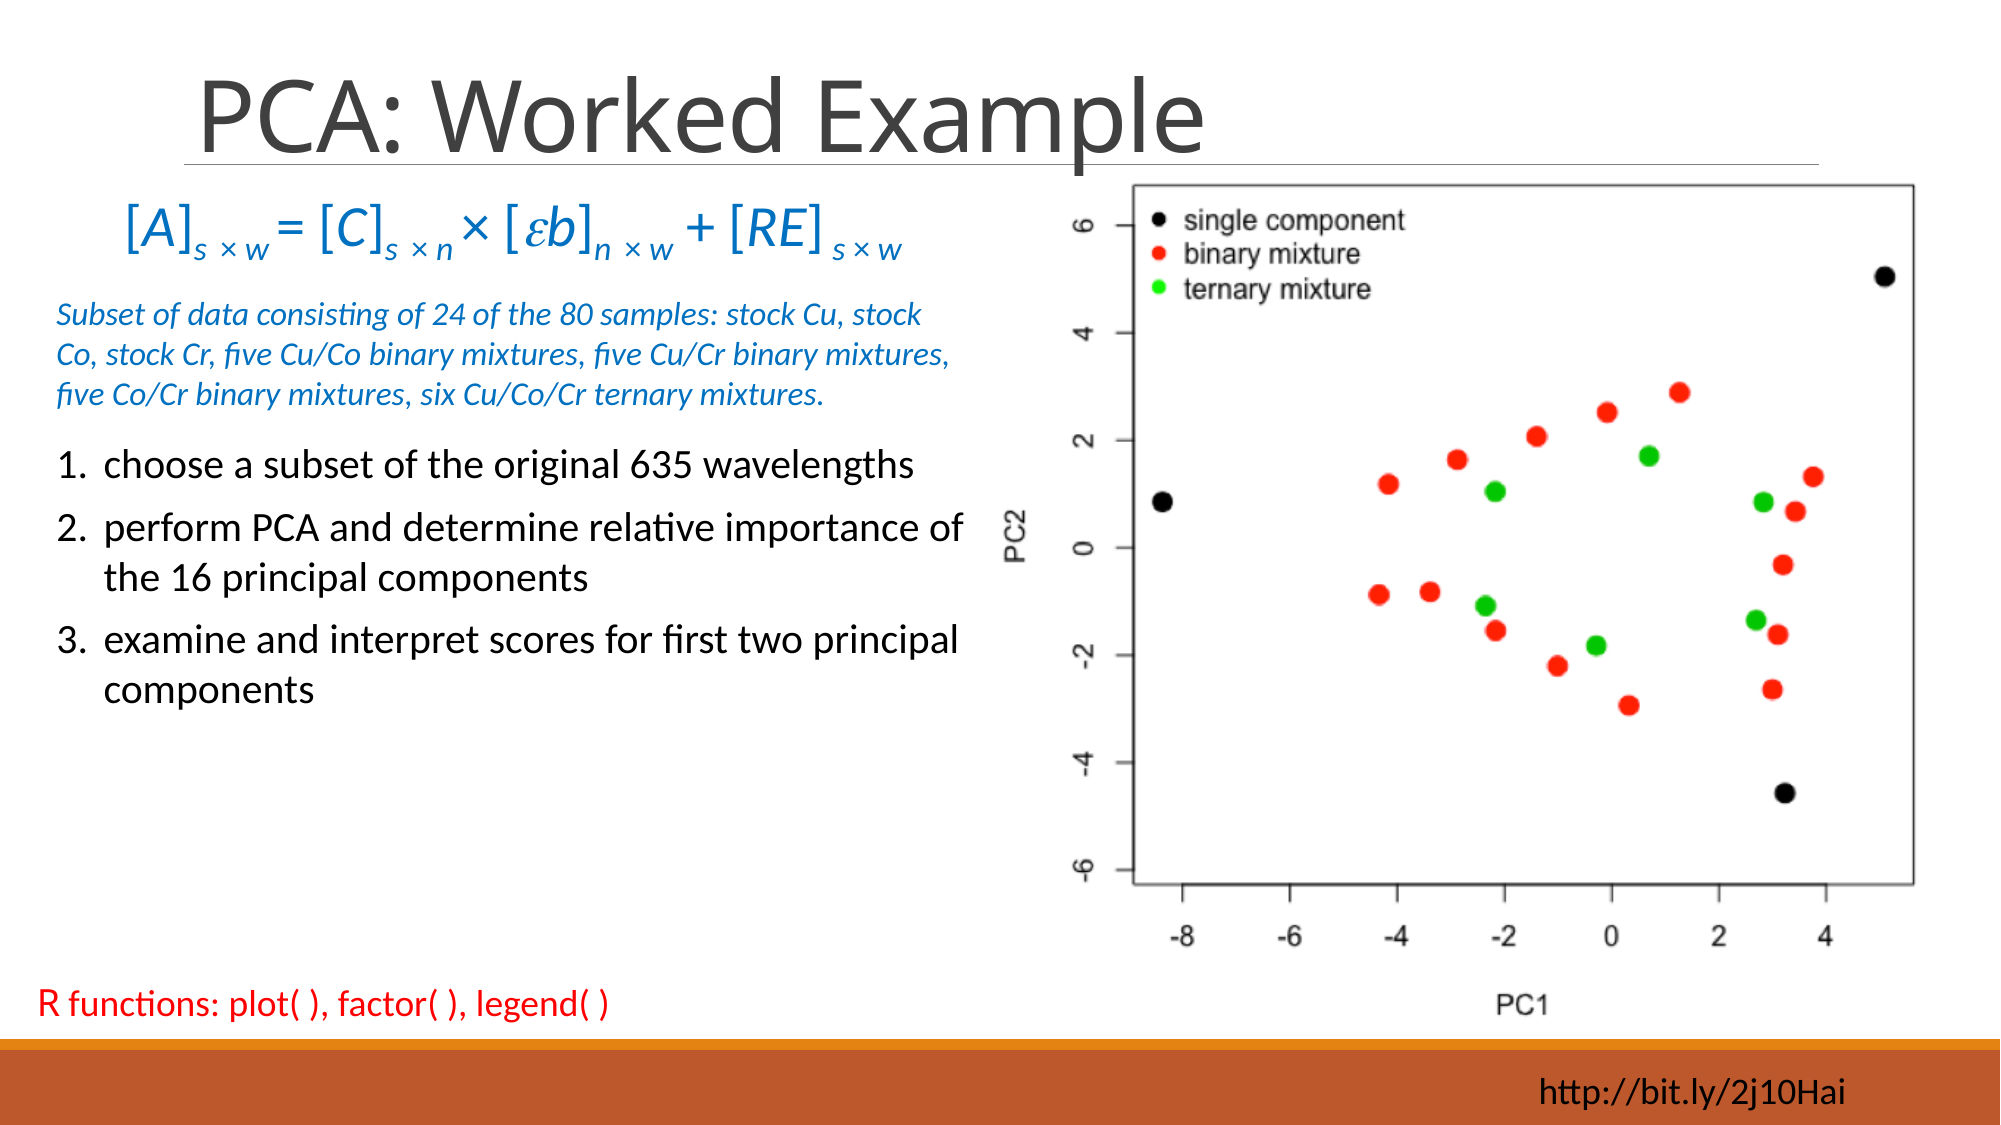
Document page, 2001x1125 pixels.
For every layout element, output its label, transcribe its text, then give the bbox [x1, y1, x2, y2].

text_box http://bit.ly/2j10Hai [1523, 1059, 1862, 1120]
text_box R functions: plot( ), factor( ), legend( ) [20, 971, 718, 1032]
text_box [A]s × w = [C]s × n × [eb]n × w + [RE] s × w Subset of data consisting of 24 of the 80 samples: stock Cu, stock Co, stock Cr, five Cu/Co binary mixtures, five Cu/Cr binary mixtures, five Co/Cr binary mixtures, six Cu/Co/Cr ternary mixtures. choose a subset of the original 635 wavelengths perform PCA and determine relative importance of the 16 principal components examine and interpret scores for first two principal components [41, 180, 985, 720]
title PCA: Worked Example [180, 47, 1830, 181]
picture [1001, 176, 1939, 1037]
